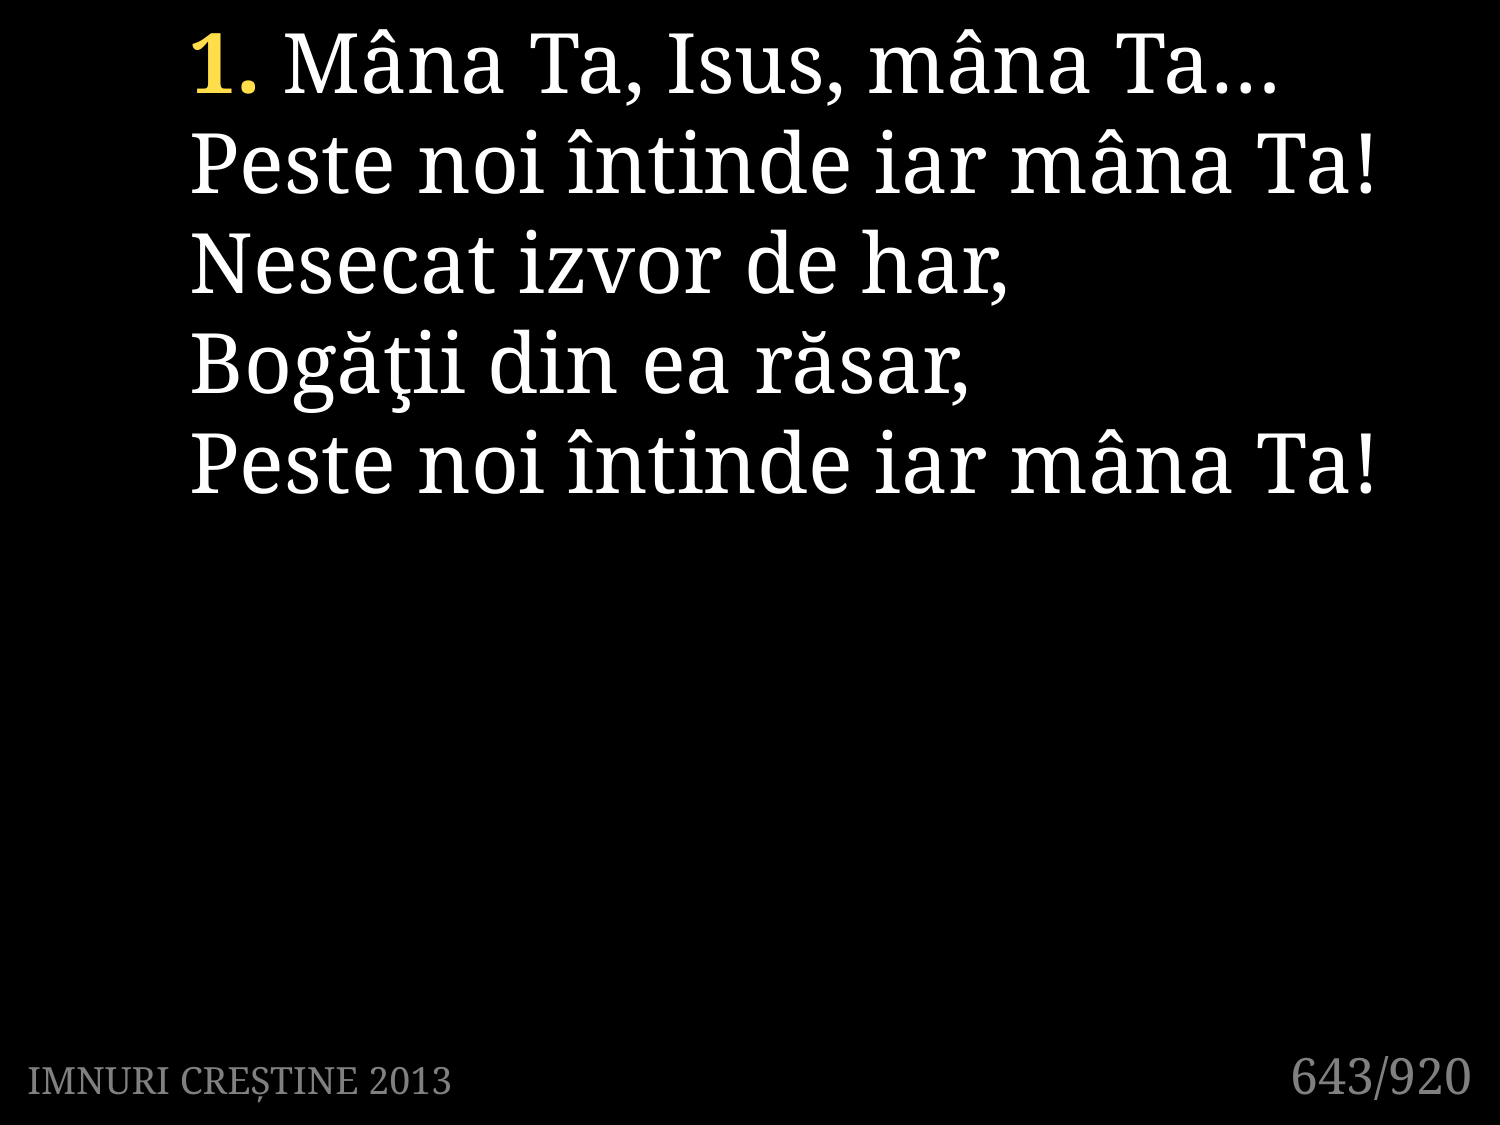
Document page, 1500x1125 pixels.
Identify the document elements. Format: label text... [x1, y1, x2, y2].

text_box 643/920 [637, 1037, 1488, 1113]
text_box IMNURI CREȘTINE 2013 [12, 1049, 637, 1110]
text_box 1. Mâna Ta, Isus, mâna Ta… Peste noi întinde iar mâna Ta! Nesecat izvor de har, Bogăţii din ea răsar, Peste noi întinde iar mâna Ta! [174, 2, 1500, 518]
